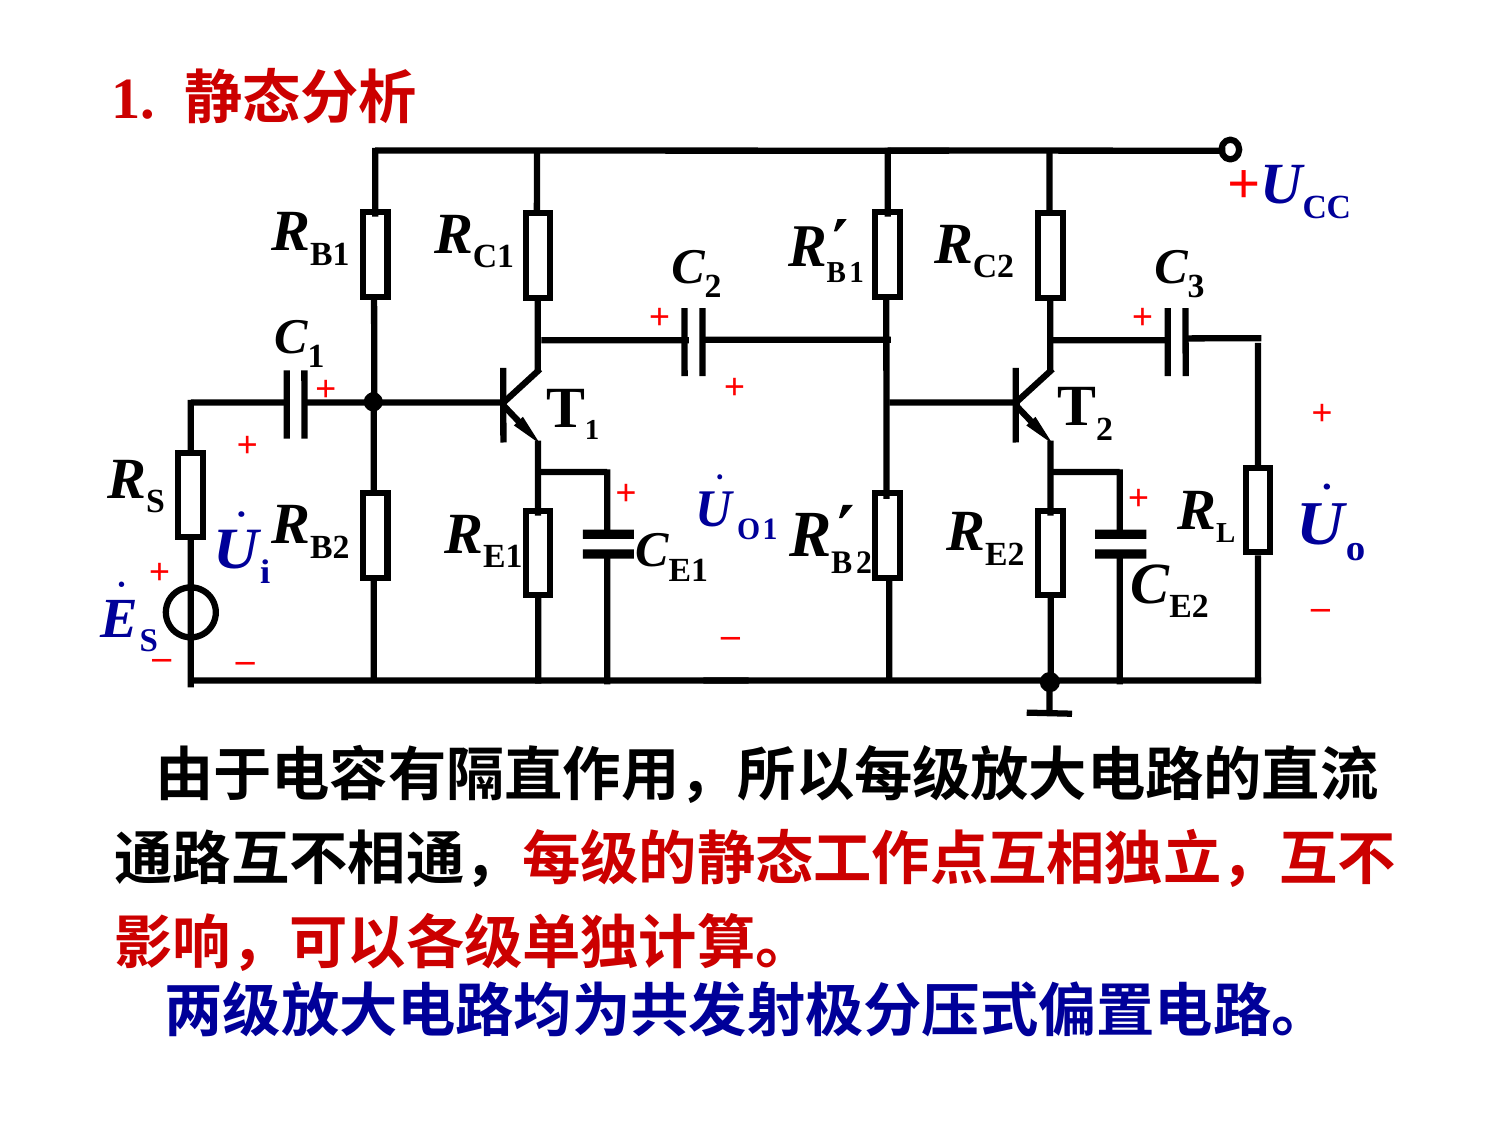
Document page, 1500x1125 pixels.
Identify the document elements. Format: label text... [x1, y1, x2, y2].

text_box 两级放大电路均为共发射极分压式偏置电路。 [149, 965, 1345, 1051]
text_box 由于电容有隔直作用，所以每级放大电路的直流通路互不相通，每级的静态工作点互相独立，互不影响，可以各级单独计算。 [99, 715, 1425, 983]
text_box 1. 静态分析 [96, 52, 475, 138]
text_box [88, 139, 1371, 715]
